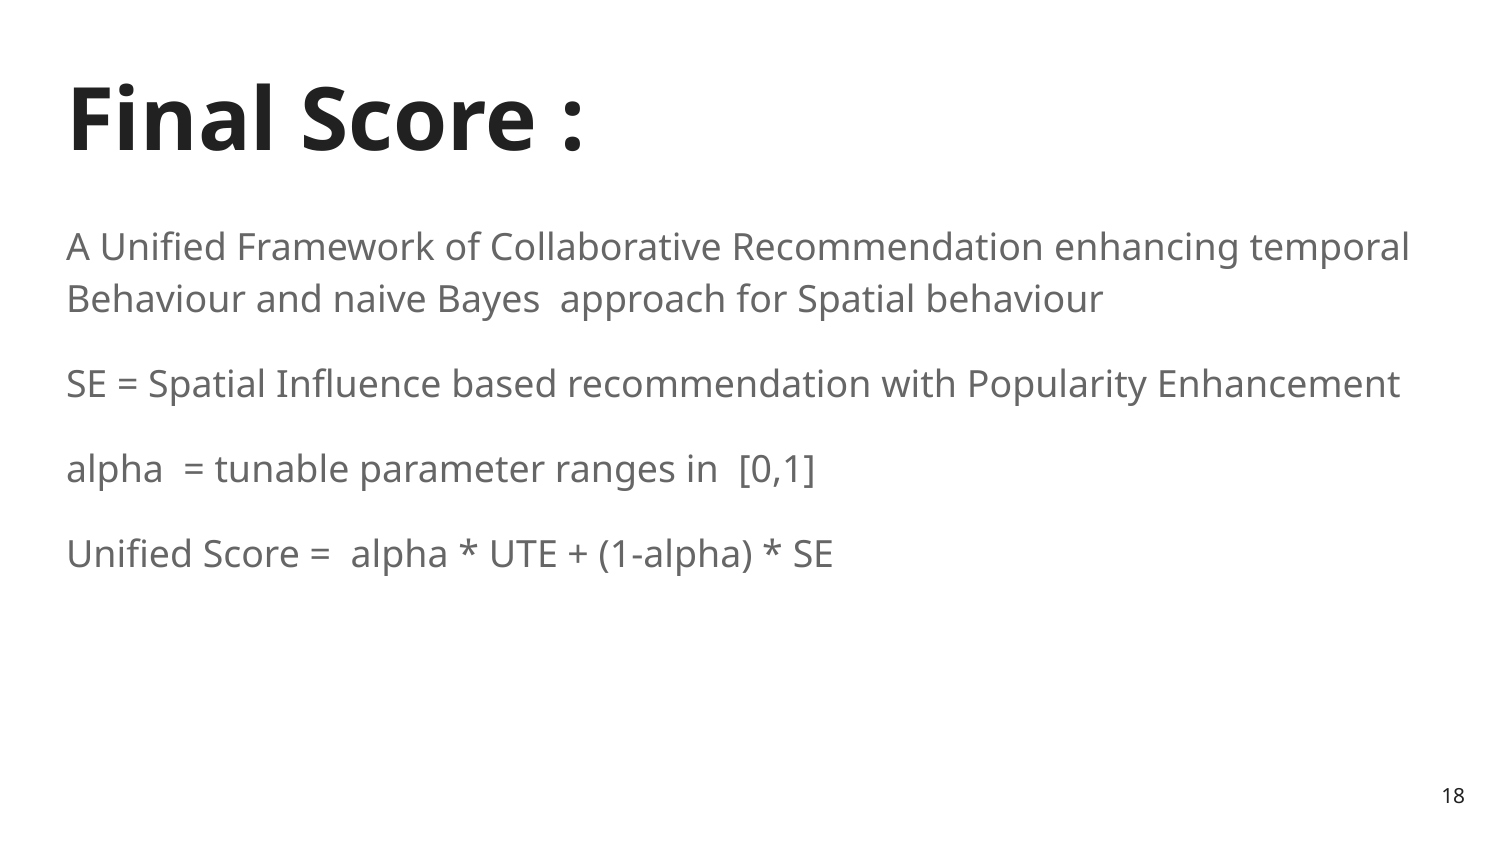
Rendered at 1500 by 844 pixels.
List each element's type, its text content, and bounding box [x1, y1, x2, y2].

slide_number ‹#› [1389, 764, 1480, 830]
title Final Score : [51, 48, 1449, 180]
list A Unified Framework of Collaborative Recommendation enhancing temporal Behaviour and naive Bayes approach for Spatial behaviour SE = Spatial Influence based recommendation with Popularity Enhancement alpha = tunable parameter ranges in [0,1] Unified Score = alpha * UTE + (1-alpha) * SE [51, 201, 1449, 750]
